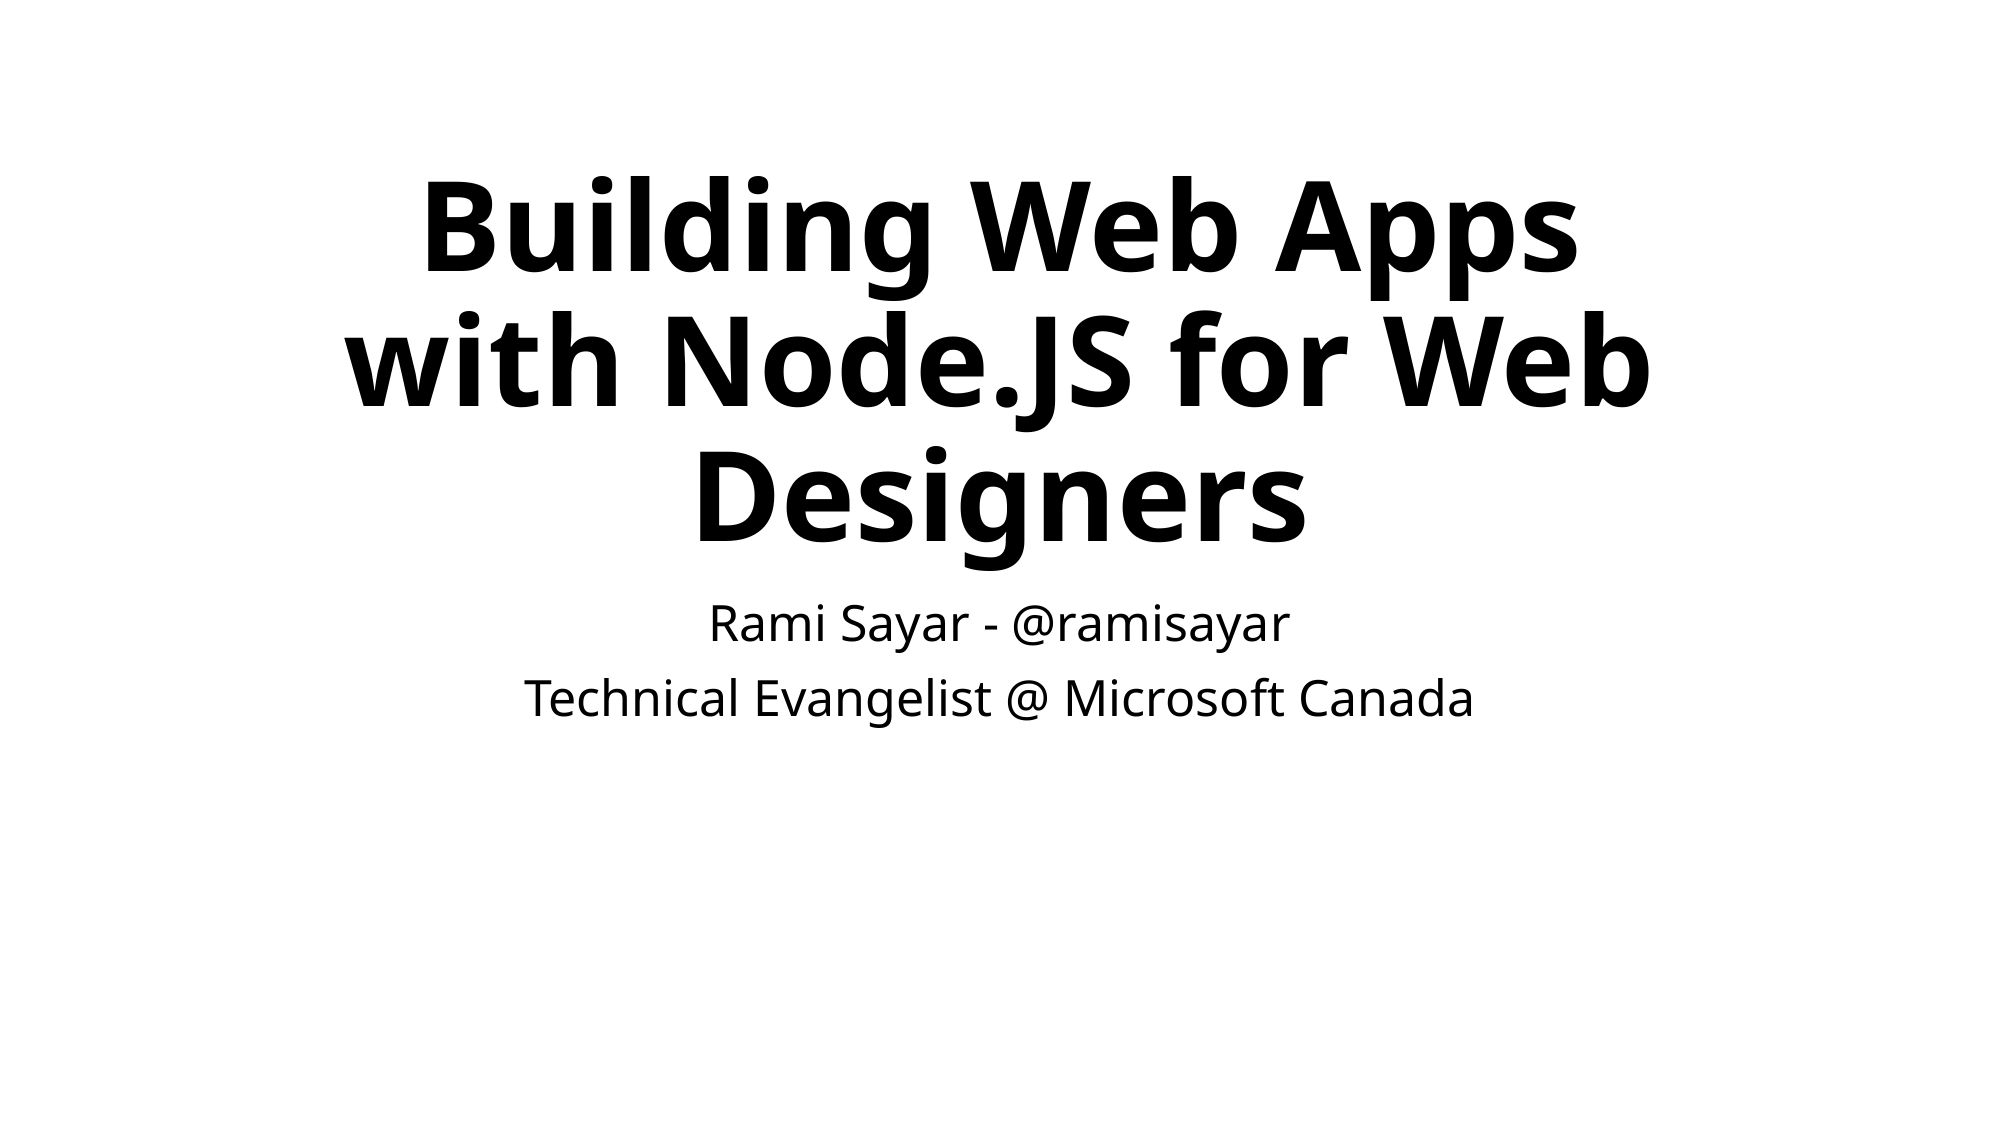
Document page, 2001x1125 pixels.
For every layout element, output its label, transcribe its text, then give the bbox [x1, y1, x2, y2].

title Building Web Apps with Node.JS for Web Designers [249, 184, 1750, 576]
subtitle Rami Sayar - @ramisayar Technical Evangelist @ Microsoft Canada [249, 590, 1750, 863]
